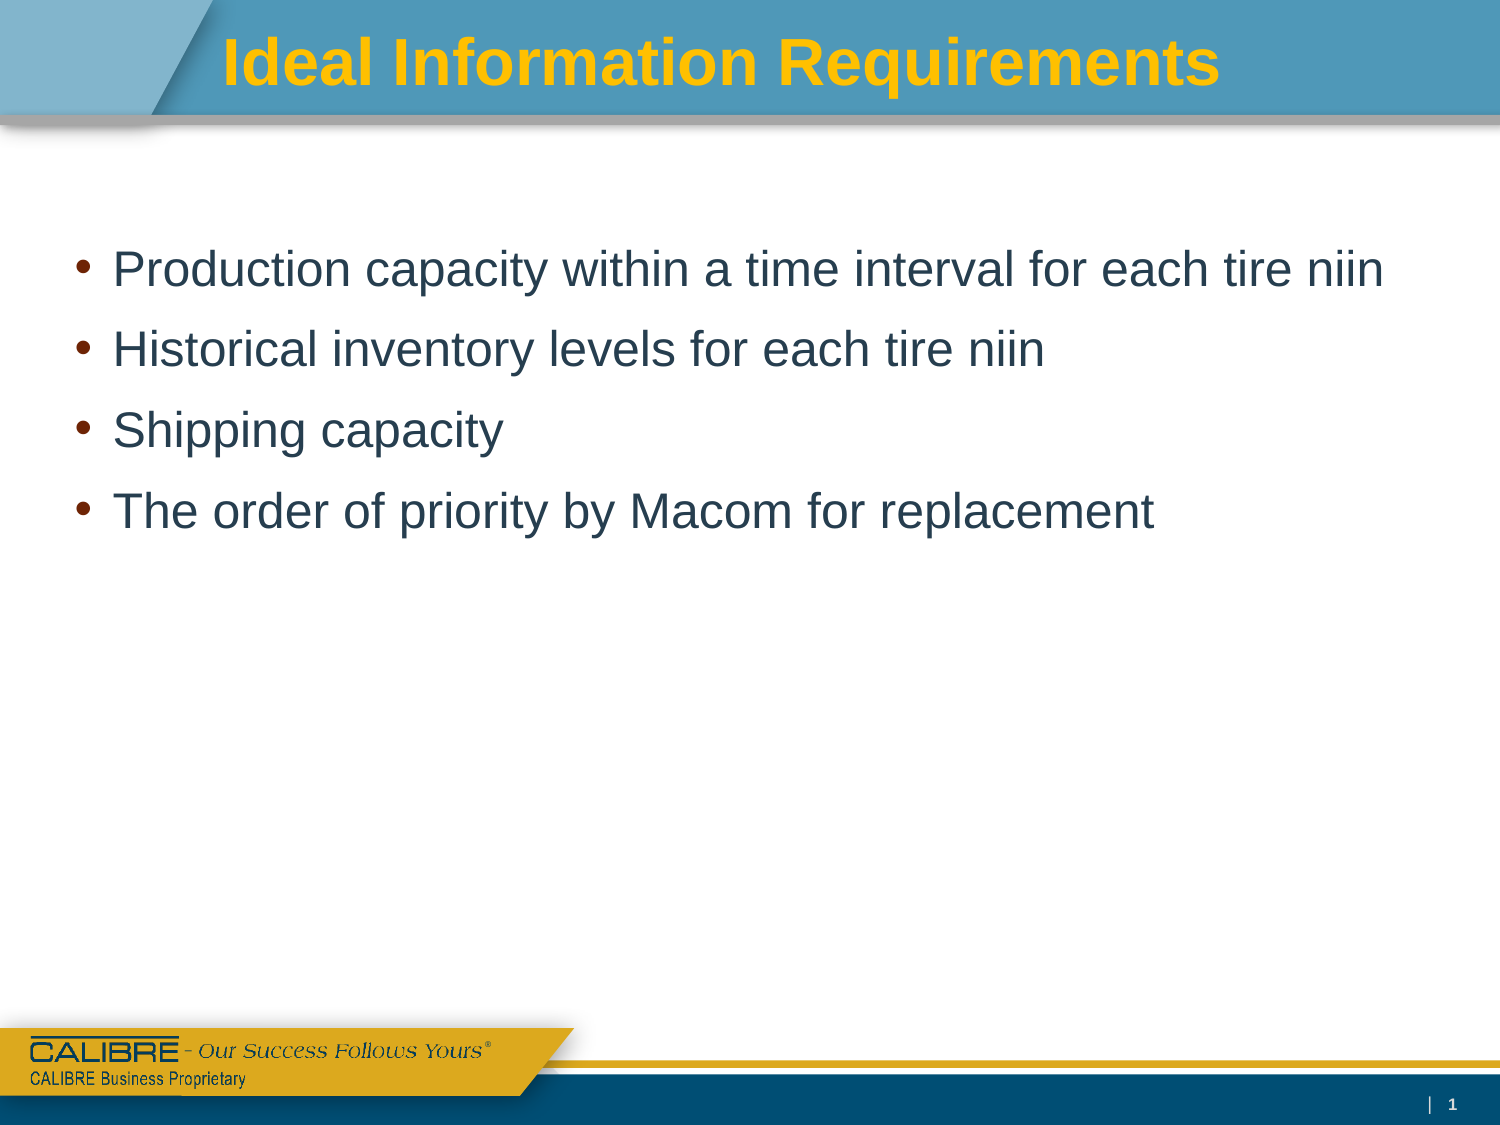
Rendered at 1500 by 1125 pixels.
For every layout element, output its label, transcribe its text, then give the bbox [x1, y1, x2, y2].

title Ideal Information Requirements [207, 9, 1479, 109]
picture [192, 1039, 491, 1062]
picture [28, 1036, 180, 1068]
picture [30, 1070, 246, 1090]
list Production capacity within a time interval for each tire niin Historical inventory levels for each tire niin Shipping capacity The order of priority by Macom for replacement [59, 228, 1410, 971]
